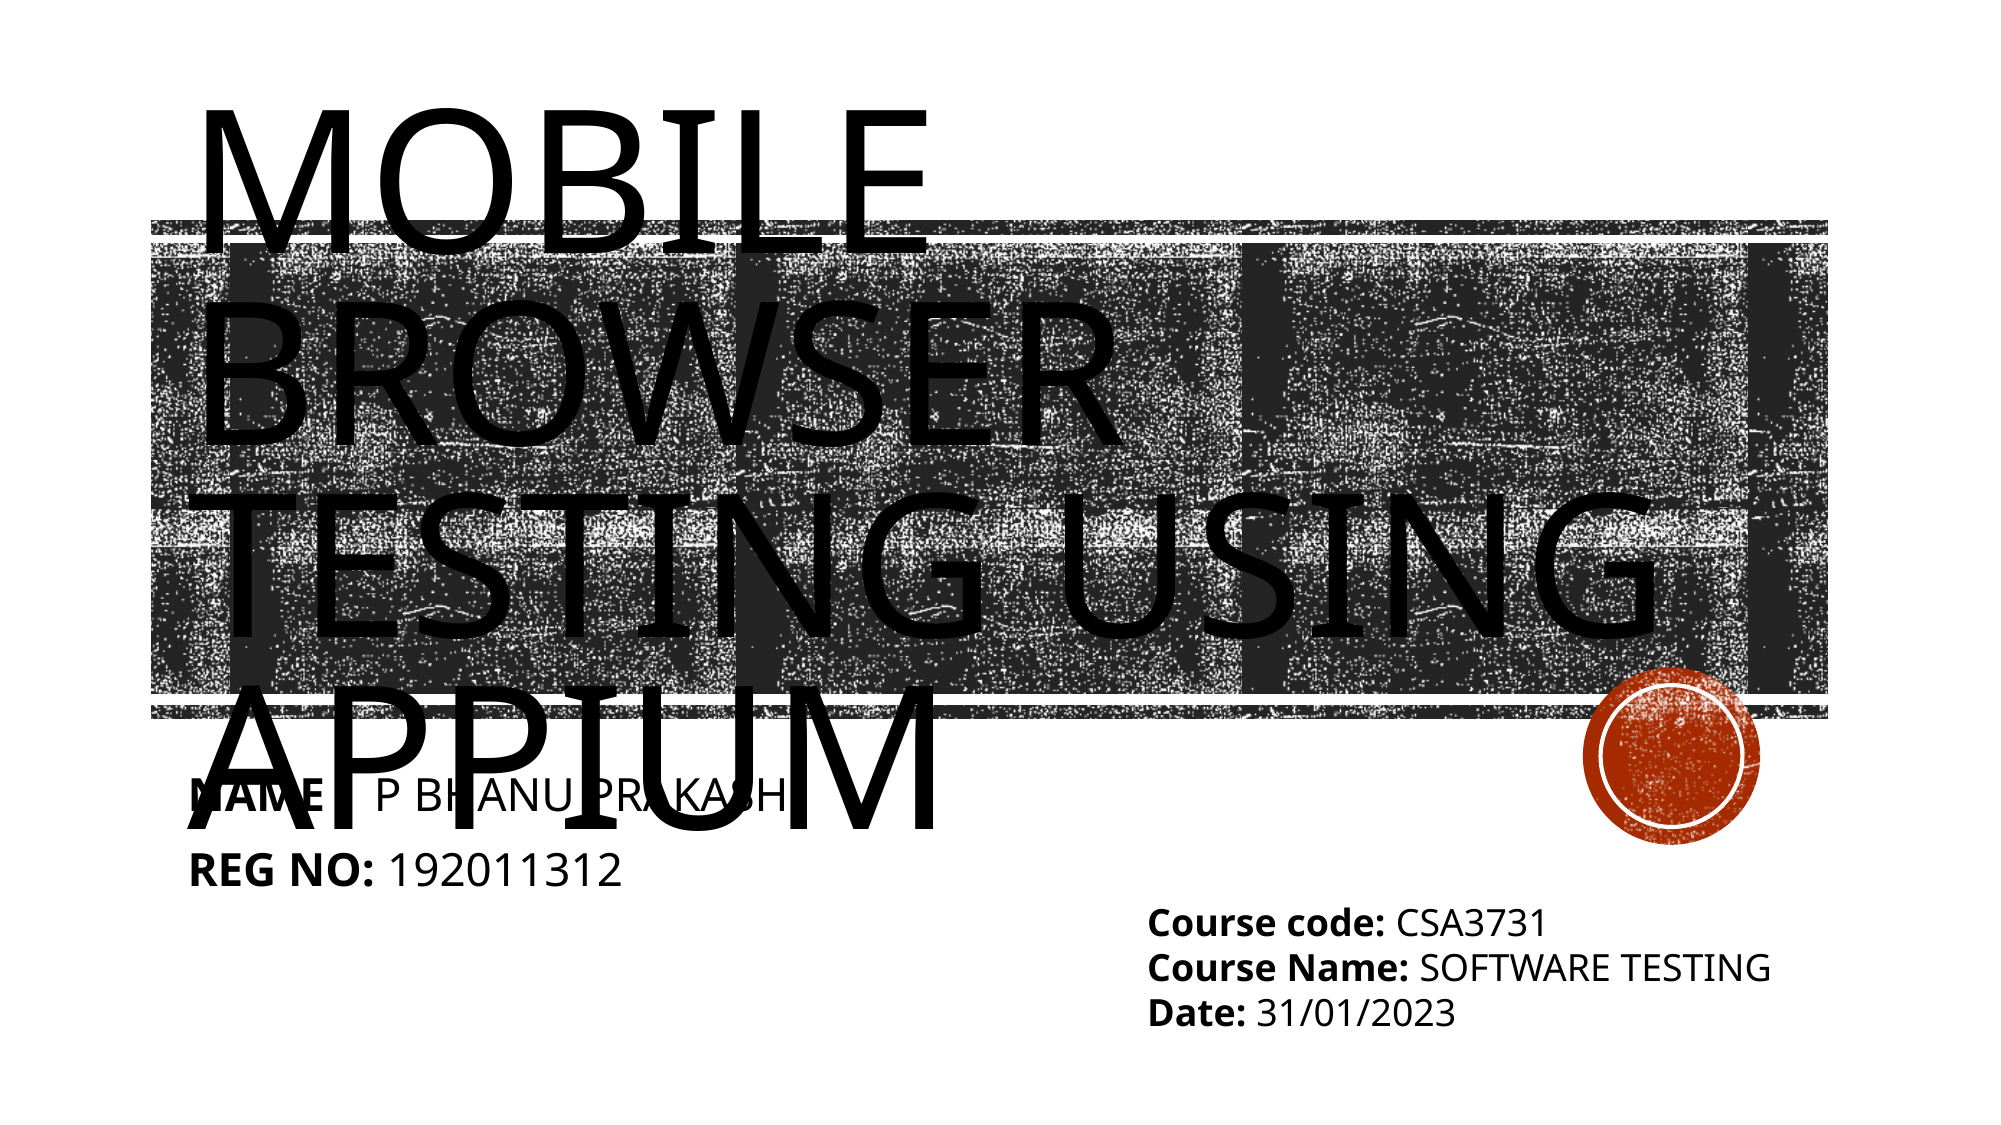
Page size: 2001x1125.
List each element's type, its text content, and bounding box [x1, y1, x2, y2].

title Mobile browser testing using appium [172, 234, 1808, 733]
text_box Course code: CSA3731 Course Name: SOFTWARE TESTING Date: 31/01/2023 [1132, 891, 1847, 1041]
subtitle NAME : P BHANU PRAKASH REG NO: 192011312 [172, 764, 1467, 978]
